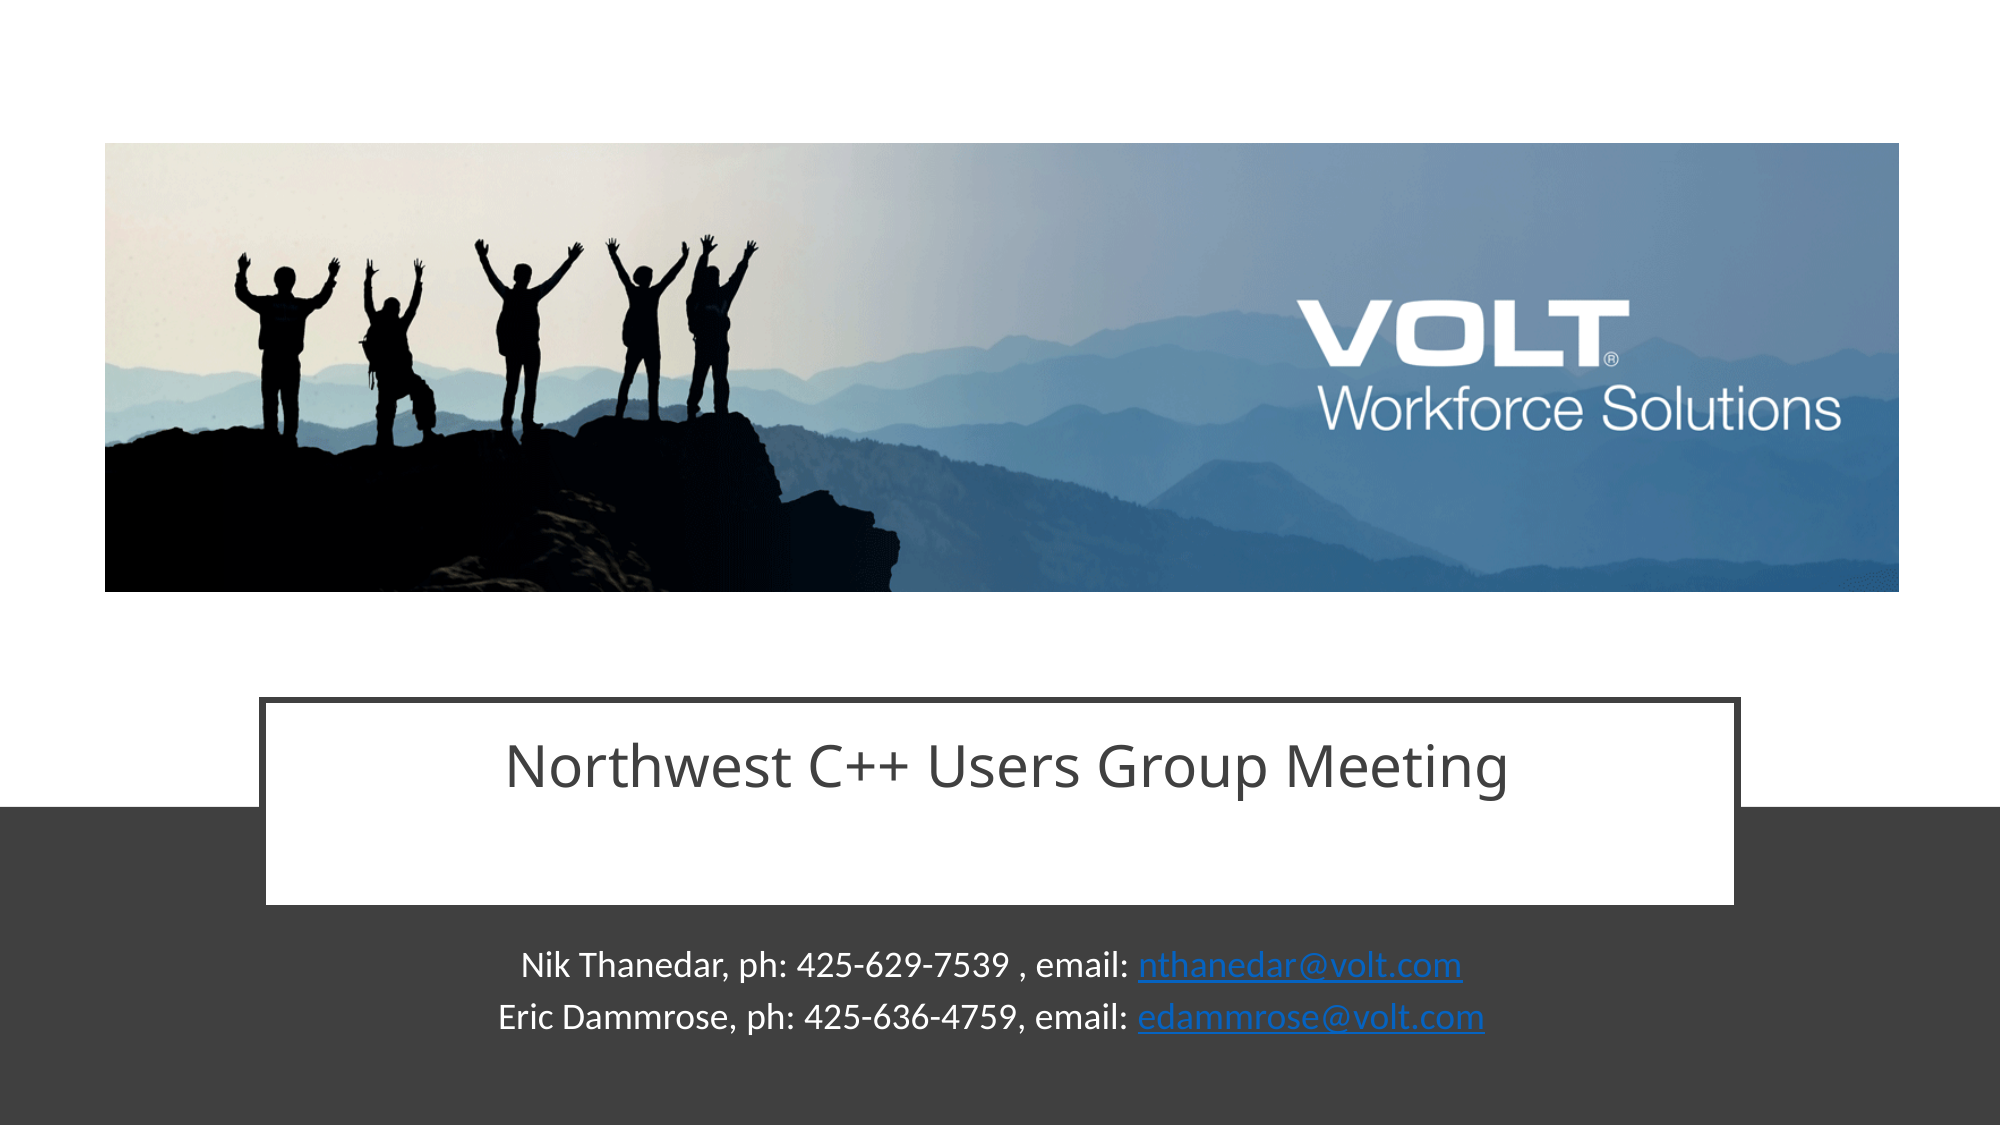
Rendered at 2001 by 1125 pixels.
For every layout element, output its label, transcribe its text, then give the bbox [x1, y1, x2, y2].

picture [105, 142, 1899, 592]
subtitle Nik Thanedar, ph: 425-629-7539 , email: nthanedar@volt.com Eric Dammrose, ph: 425-636-4759, email: edammrose@volt.com [442, 937, 1542, 1078]
text_box [0, 806, 2000, 1125]
title Northwest C++ Users Group Meeting [262, 700, 1738, 908]
